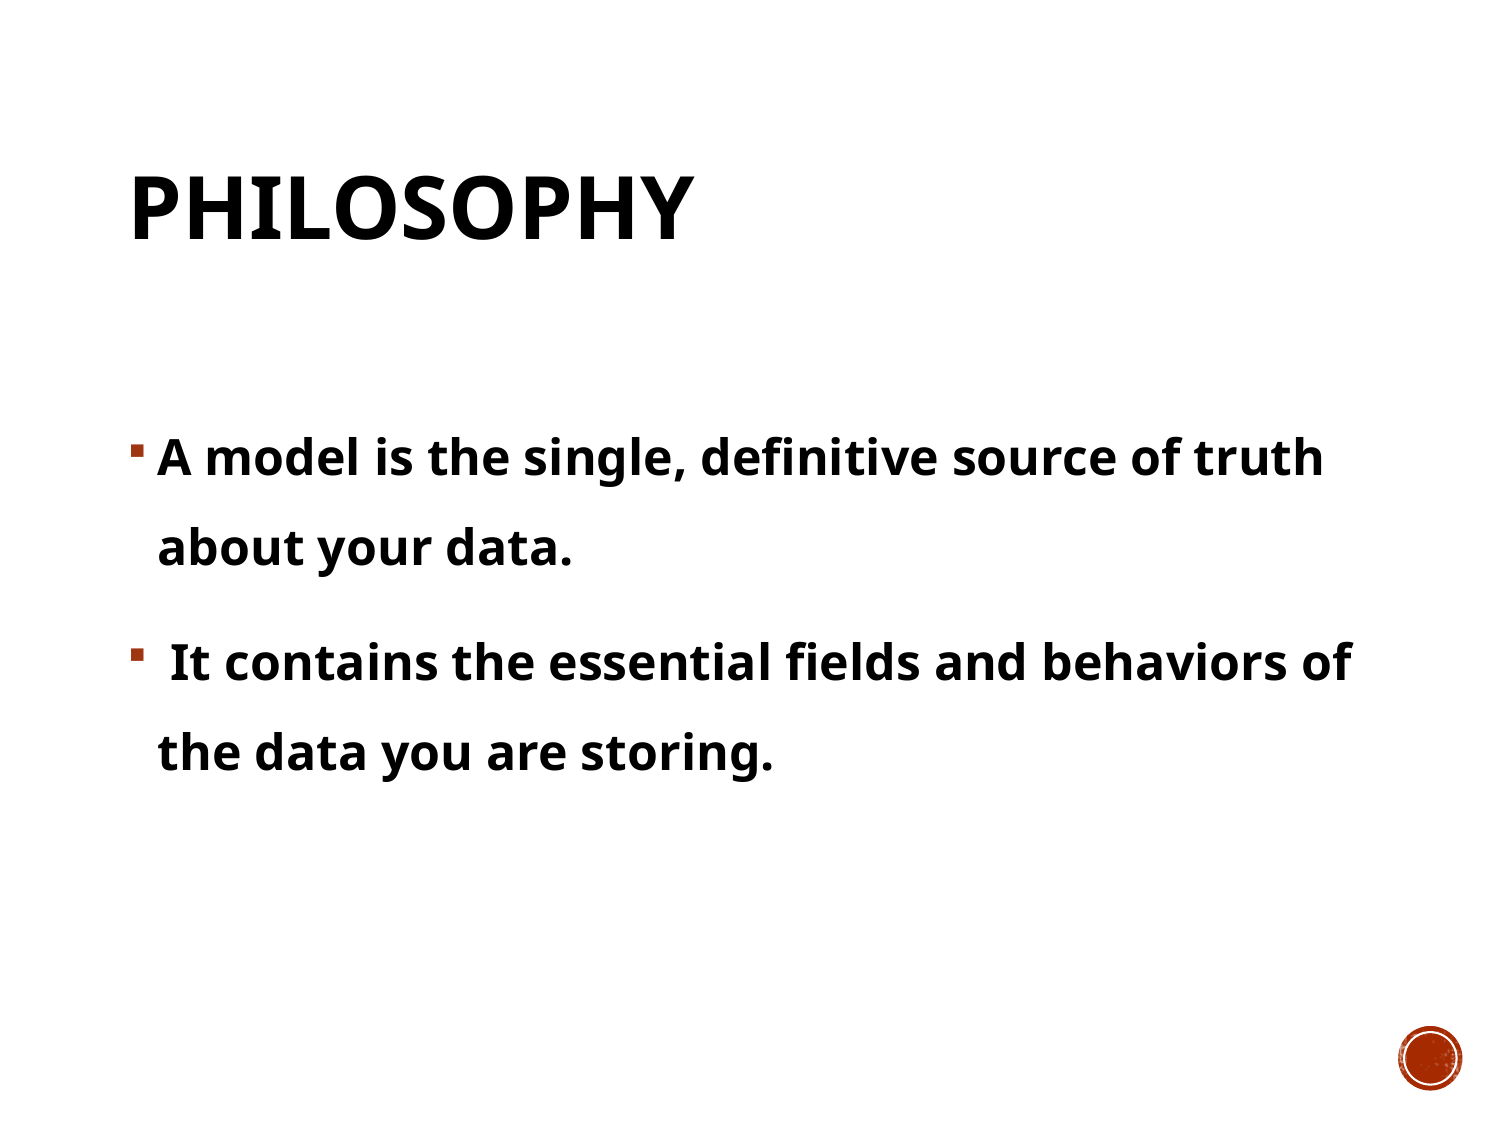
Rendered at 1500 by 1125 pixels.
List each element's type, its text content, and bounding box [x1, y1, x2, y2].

list A model is the single, definitive source of truth about your data. It contains the essential fields and behaviors of the data you are storing. [112, 388, 1388, 979]
title Philosophy [112, 79, 1388, 344]
